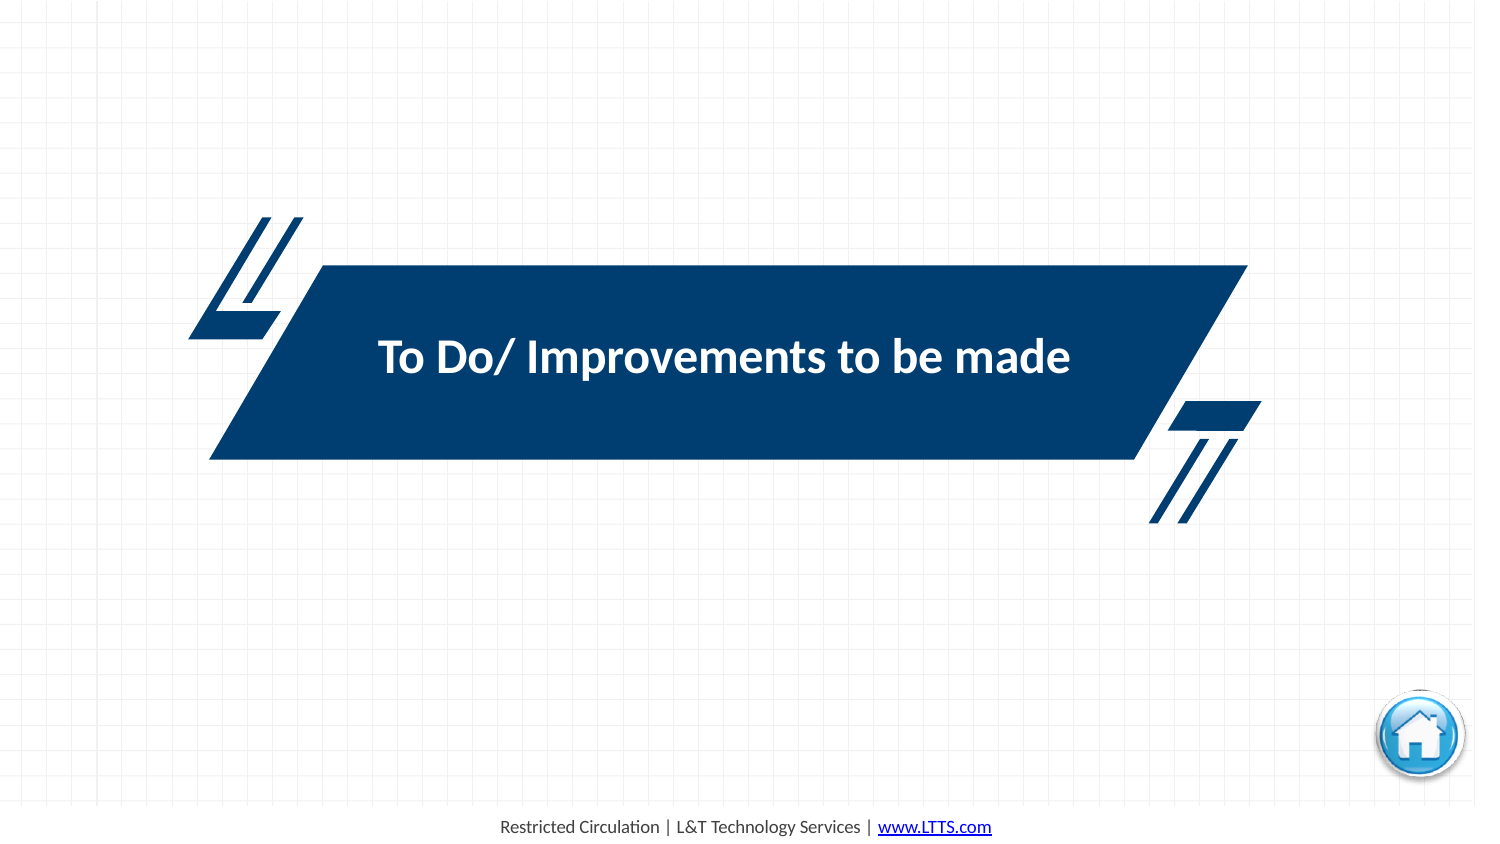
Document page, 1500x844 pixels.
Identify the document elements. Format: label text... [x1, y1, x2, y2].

text_box Restricted Circulation | L&T Technology Services | www.LTTS.com [498, 813, 1005, 837]
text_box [0, 0, 1473, 805]
